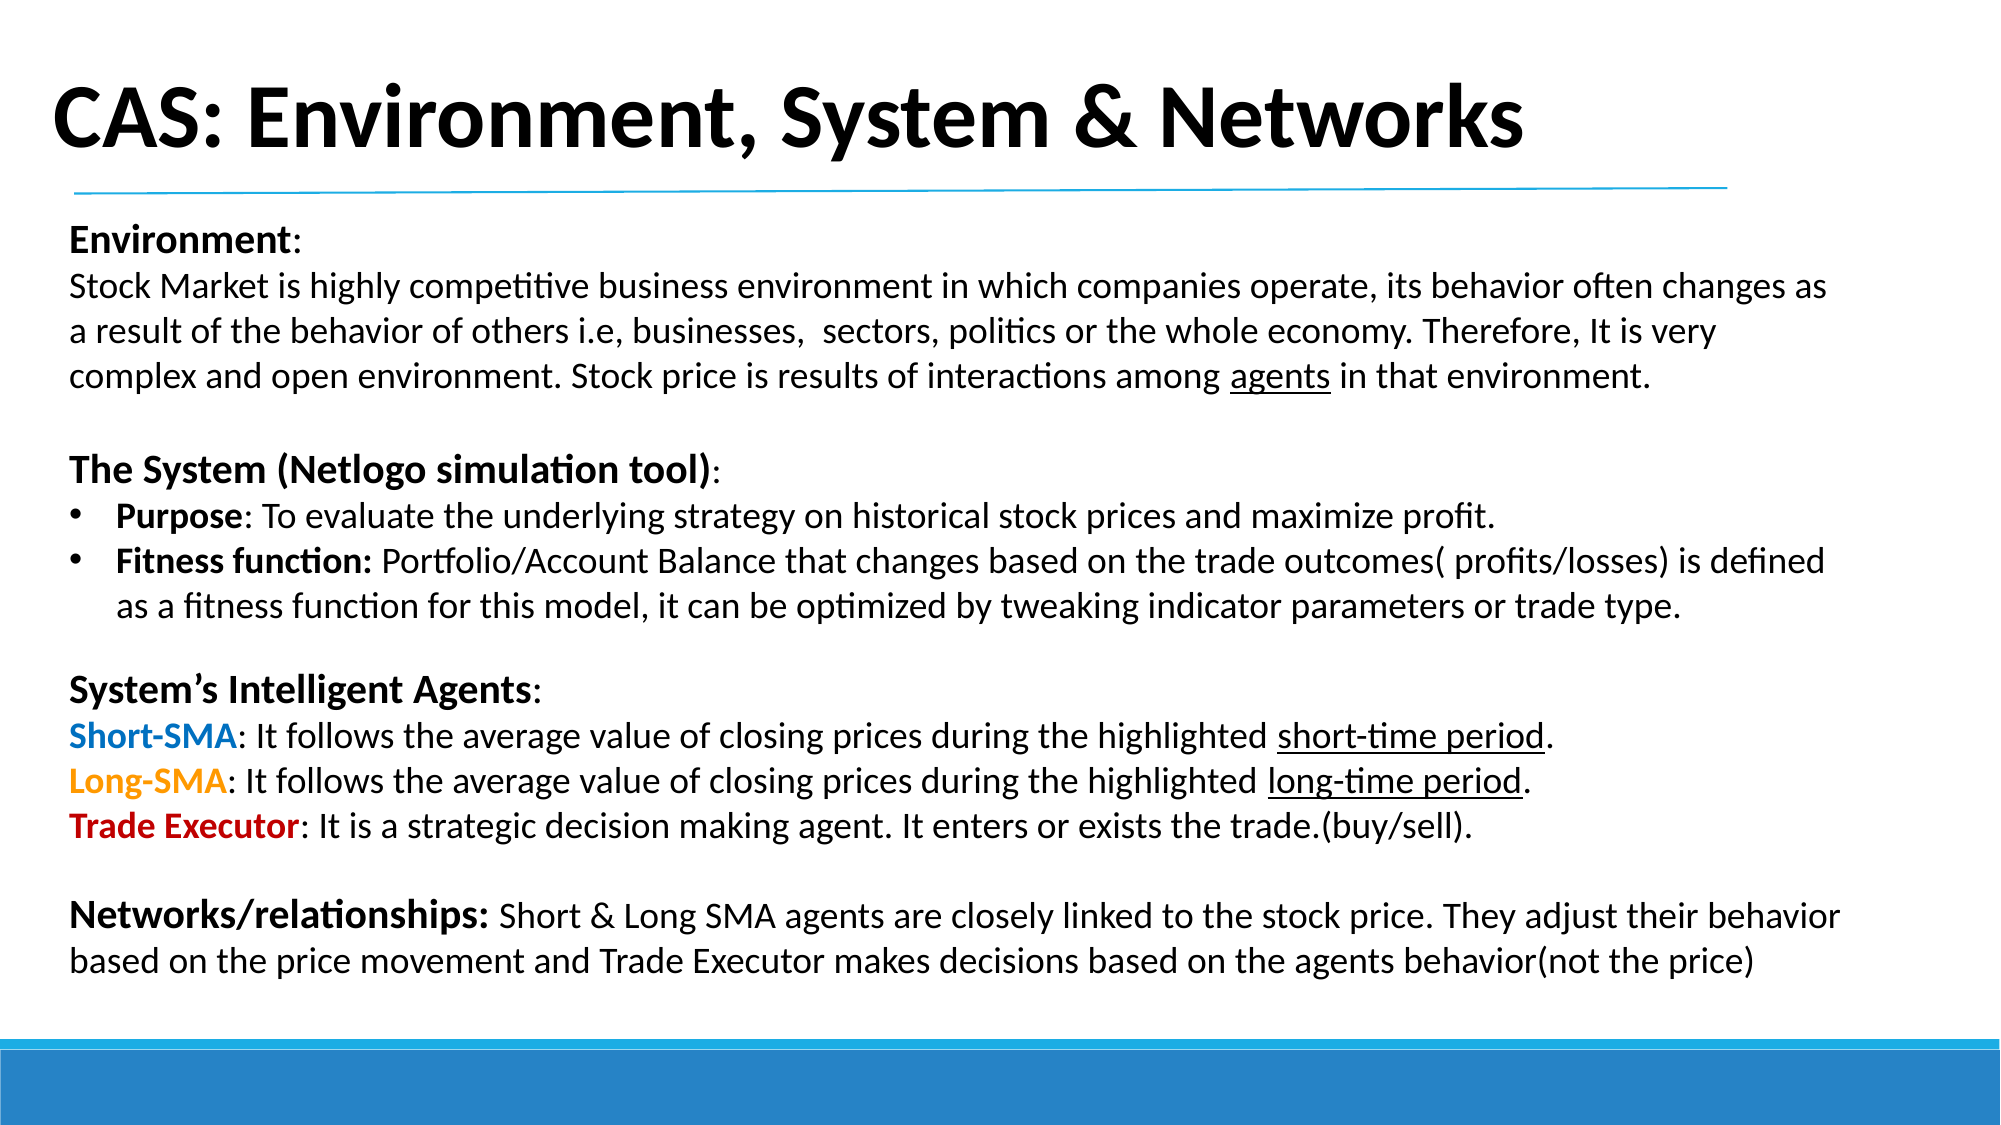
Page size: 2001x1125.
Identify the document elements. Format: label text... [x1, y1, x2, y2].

text_box Environment: Stock Market is highly competitive business environment in which companies operate, its behavior often changes as a result of the behavior of others i.e, businesses, sectors, politics or the whole economy. Therefore, It is very complex and open environment. Stock price is results of interactions among agents in that environment. The System (Netlogo simulation tool): Purpose: To evaluate the underlying strategy on historical stock prices and maximize profit. Fitness function: Portfolio/Account Balance that changes based on the trade outcomes( profits/losses) is defined as a fitness function for this model, it can be optimized by tweaking indicator parameters or trade type. System’s Intelligent Agents: Short-SMA: It follows the average value of closing prices during the highlighted short-time period. Long-SMA: It follows the average value of closing prices during the highlighted long-time period. Trade Executor: It is a strategic decision making agent. It enters or exists the trade.(buy/sell). Networks/relationships: Short & Long SMA agents are closely linked to the stock price. They adjust their behavior based on the price movement and Trade Executor makes decisions based on the agents behavior(not the price) [54, 204, 1870, 989]
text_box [73, 187, 1728, 194]
text_box CAS: Environment, System & Networks [39, 48, 1806, 173]
